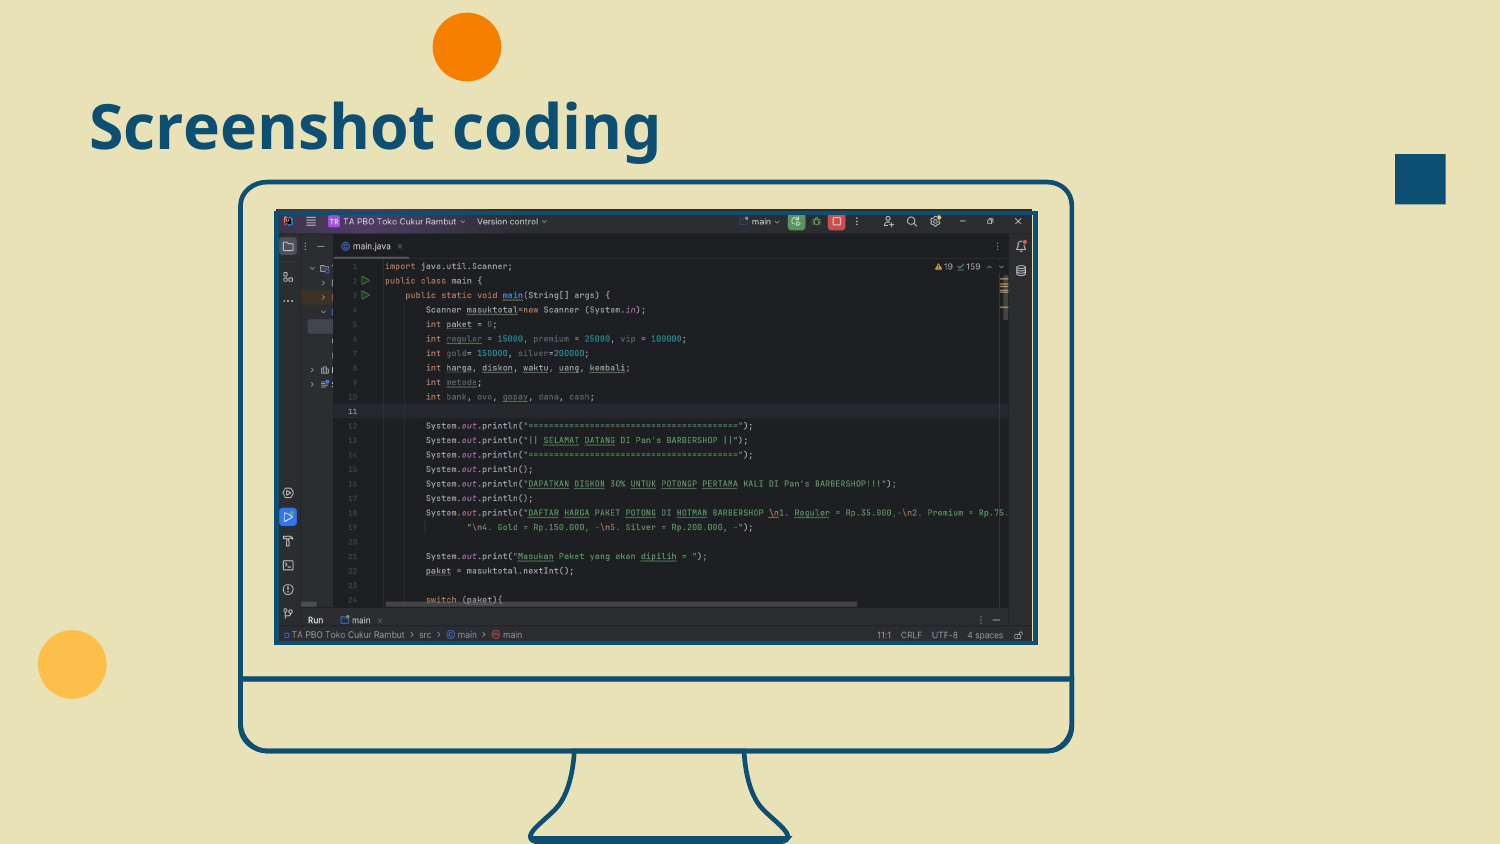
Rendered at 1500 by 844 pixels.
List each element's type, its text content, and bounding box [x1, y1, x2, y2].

title Screenshot coding [74, 71, 1341, 166]
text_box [240, 181, 1073, 844]
